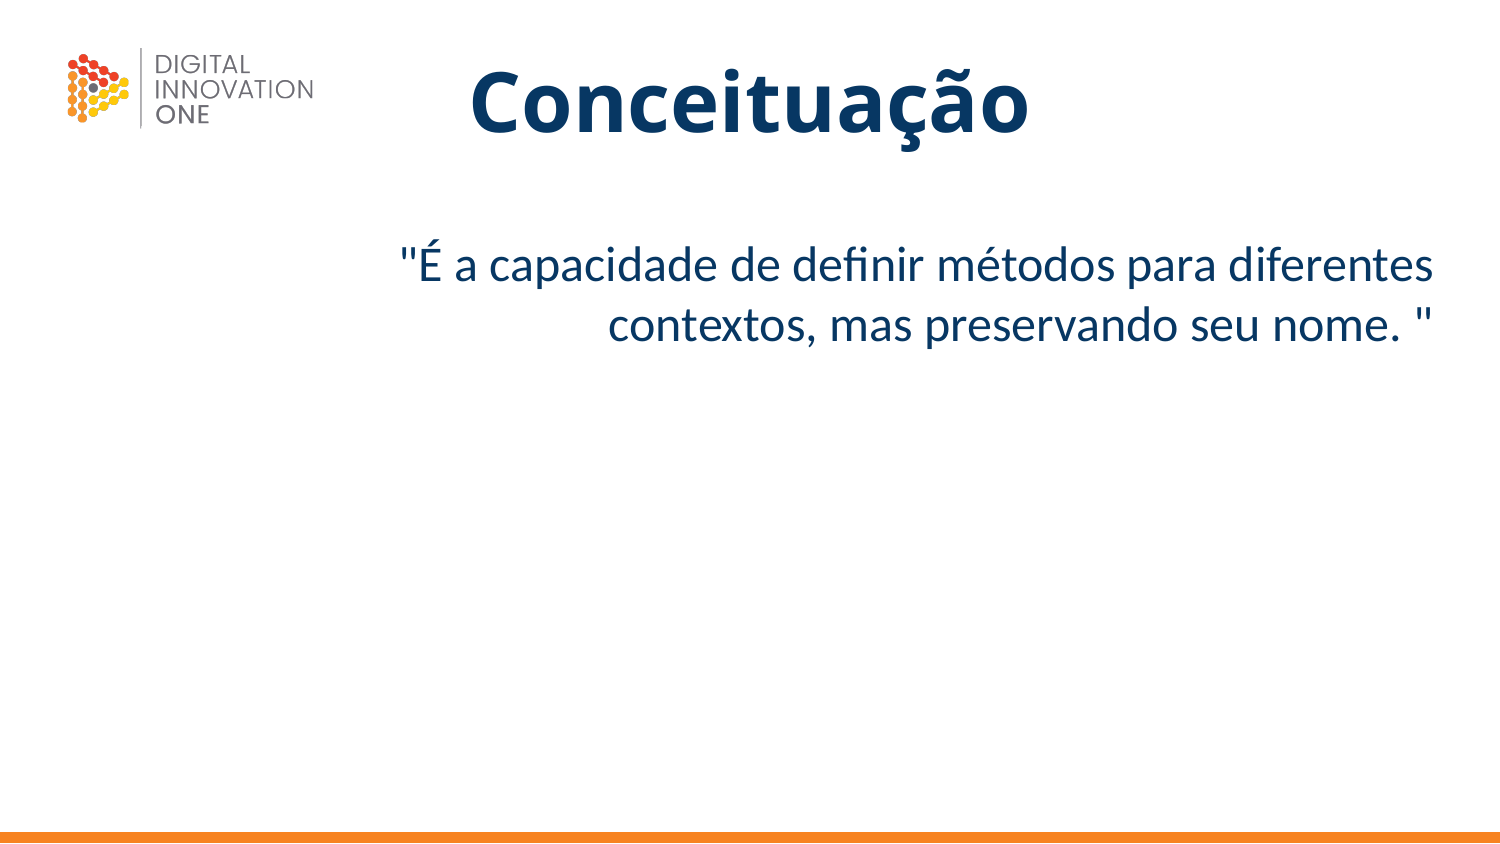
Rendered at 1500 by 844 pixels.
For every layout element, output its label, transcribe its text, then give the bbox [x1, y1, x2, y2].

text_box [0, 832, 1500, 843]
subtitle Conceituação [51, 50, 1449, 148]
text_box "É a capacidade de definir métodos para diferentes contextos, mas preservando seu nome. " [58, 216, 1449, 717]
picture [50, 39, 331, 138]
